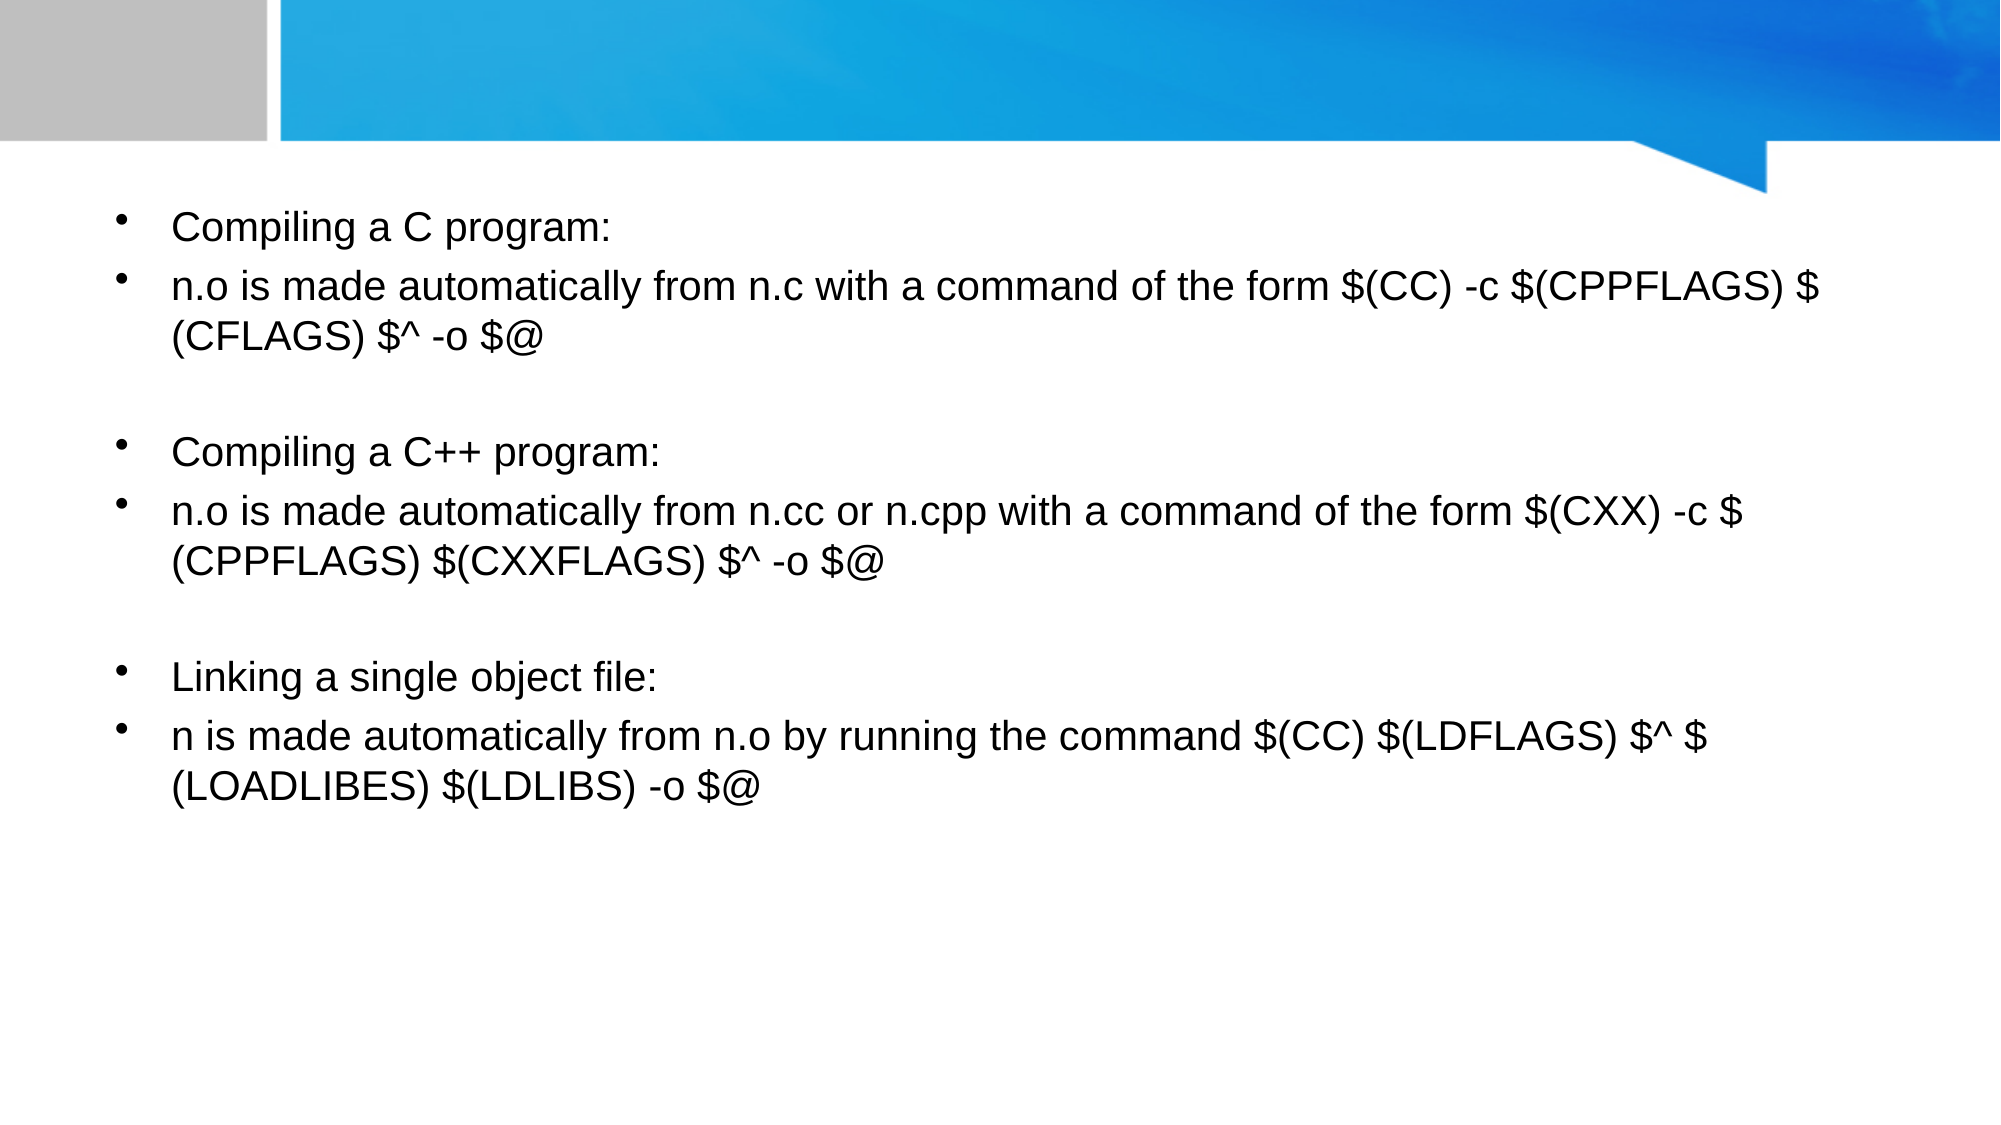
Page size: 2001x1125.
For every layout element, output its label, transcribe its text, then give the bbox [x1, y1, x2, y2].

list Compiling a C program: n.o is made automatically from n.c with a command of the form $(CC) -c $(CPPFLAGS) $(CFLAGS) $^ -o $@ Compiling a C++ program: n.o is made automatically from n.cc or n.cpp with a command of the form $(CXX) -c $(CPPFLAGS) $(CXXFLAGS) $^ -o $@ Linking a single object file: n is made automatically from n.o by running the command $(CC) $(LDFLAGS) $^ $(LOADLIBES) $(LDLIBS) -o $@ [99, 192, 1901, 1006]
picture [0, 0, 2000, 1125]
